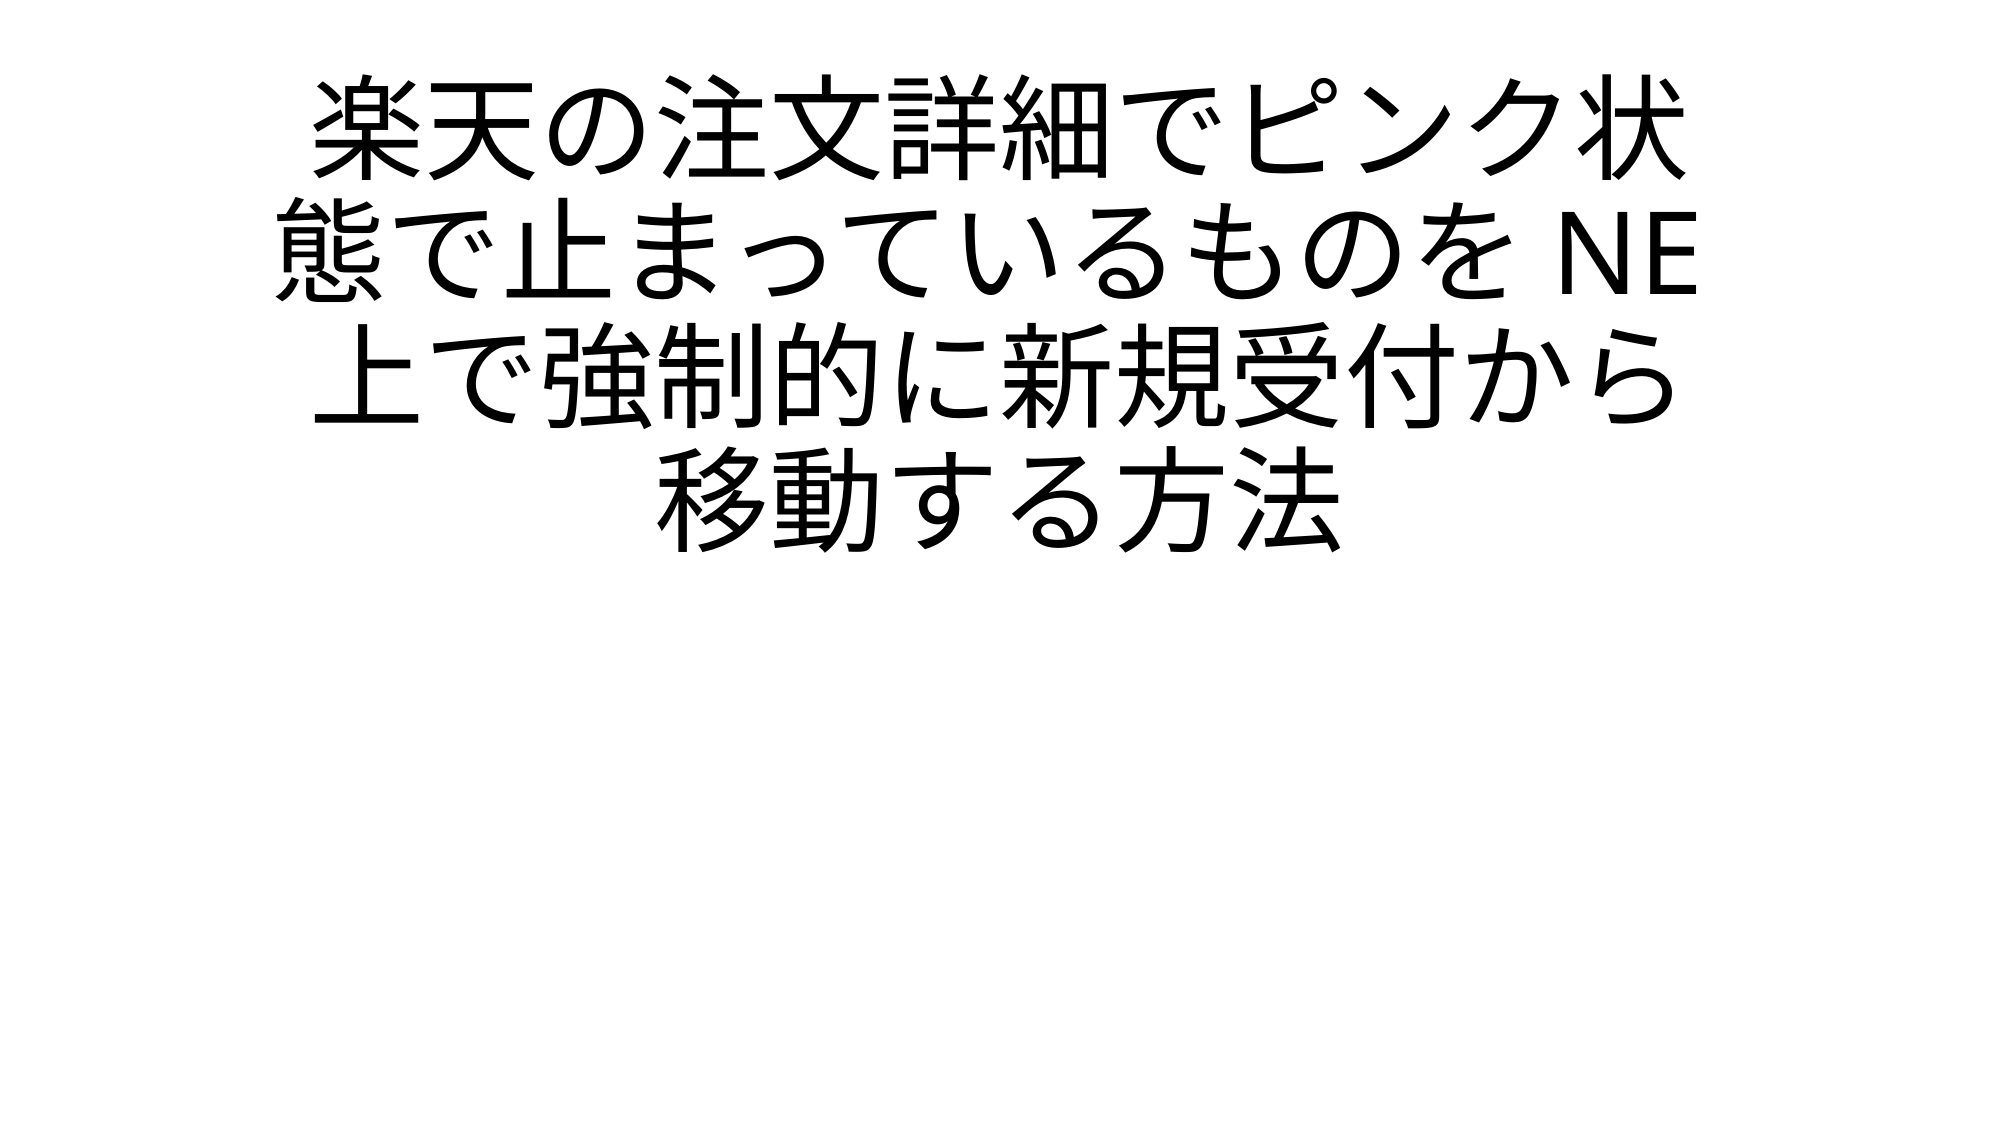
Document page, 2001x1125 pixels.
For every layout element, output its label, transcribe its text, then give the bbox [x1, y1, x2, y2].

title 楽天の注文詳細でピンク状態で止まっているものをNE上で強制的に新規受付から移動する方法 [249, 60, 1750, 576]
